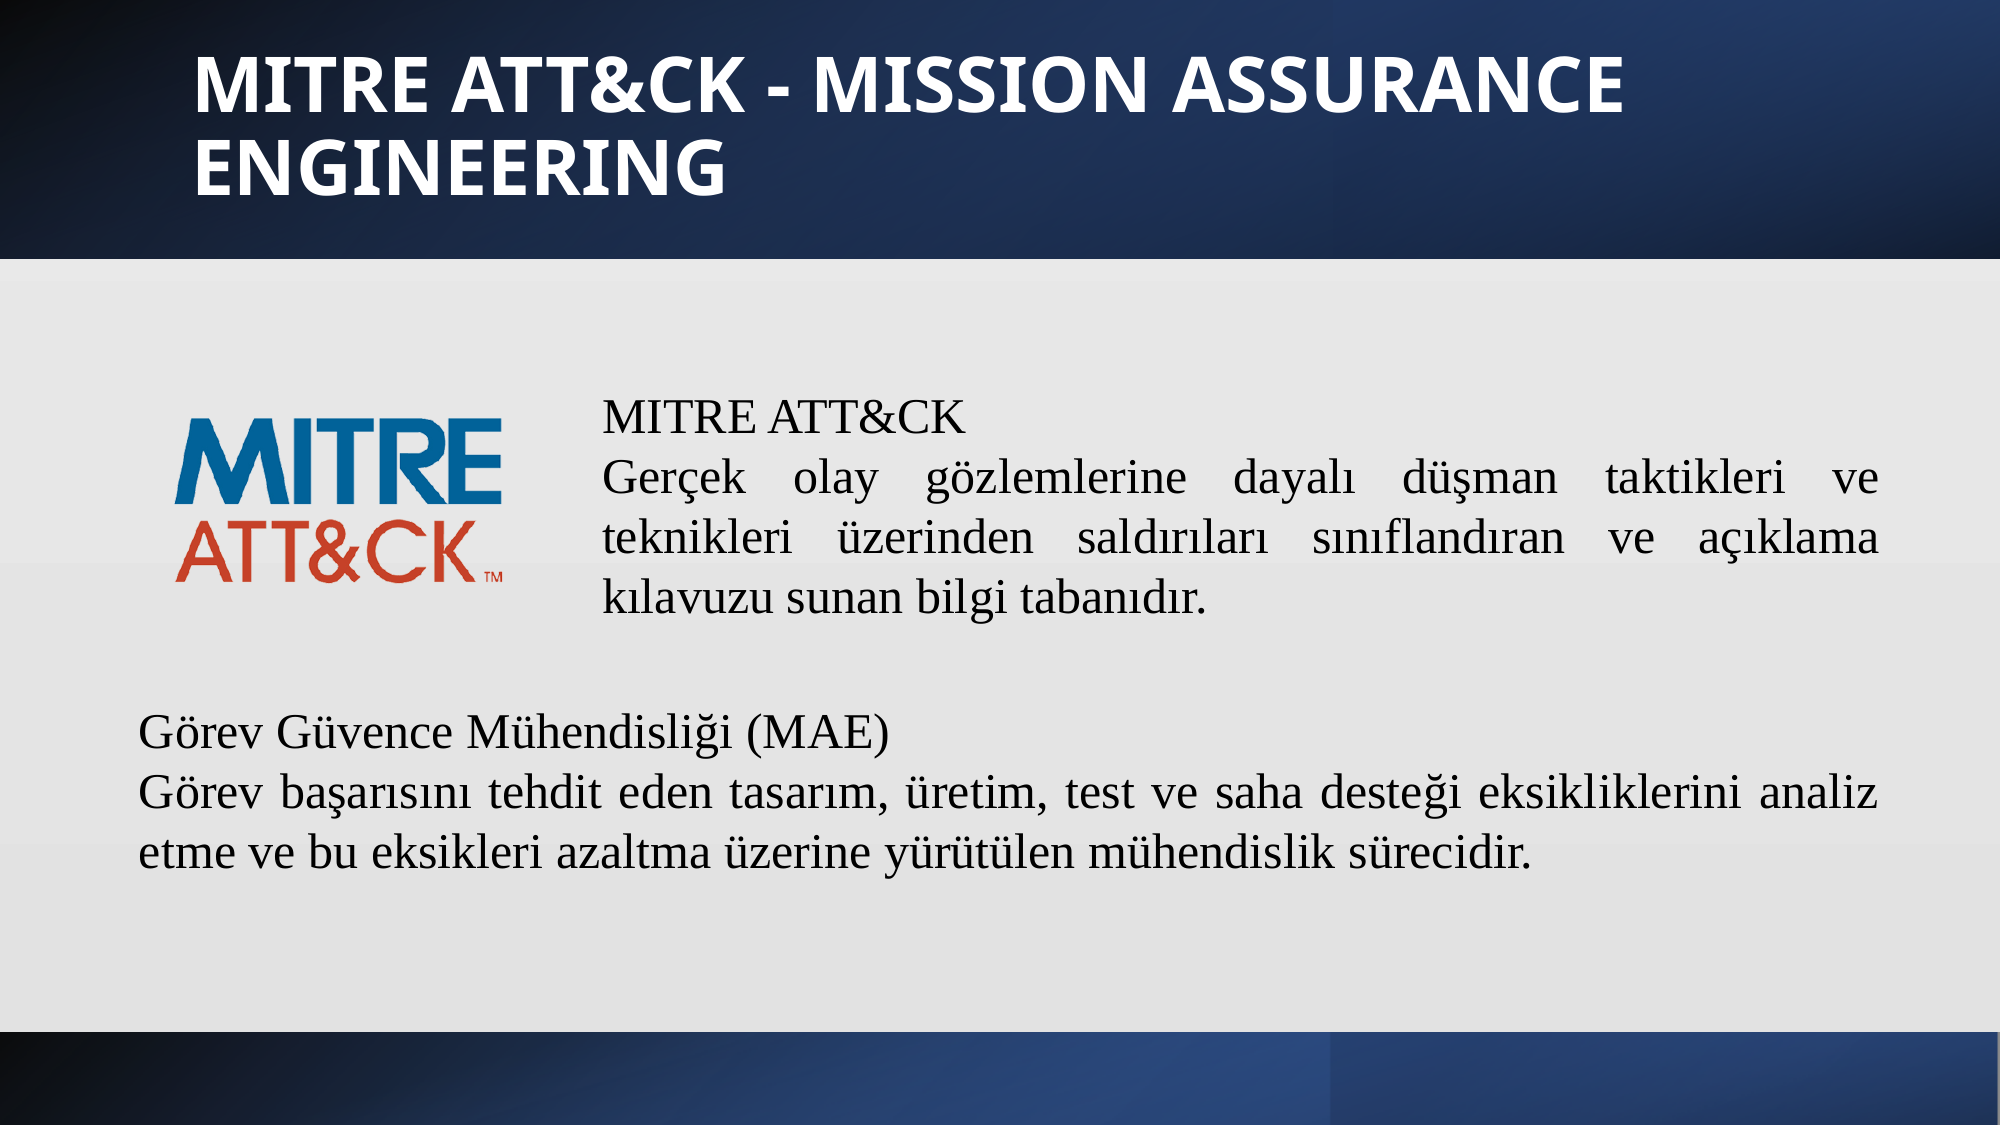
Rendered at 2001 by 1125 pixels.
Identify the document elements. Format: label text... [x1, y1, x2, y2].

picture [124, 372, 552, 629]
text_box Görev Güvence Mühendisliği (MAE) Görev başarısını tehdit eden tasarım, üretim, test ve saha desteği eksikliklerini analiz etme ve bu eksikleri azaltma üzerine yürütülen mühendislik sürecidir. [124, 691, 1896, 886]
text_box MITRE ATT&CK - MISSION ASSURANCE ENGINEERING [176, 57, 1824, 202]
text_box [0, 0, 2000, 260]
text_box [0, 260, 2000, 1032]
text_box MITRE ATT&CK Gerçek olay gözlemlerine dayalı düşman taktikleri ve teknikleri üzerinden saldırıları sınıflandıran ve açıklama kılavuzu sunan bilgi tabanıdır. [587, 376, 1896, 631]
picture [0, 1032, 2000, 1125]
